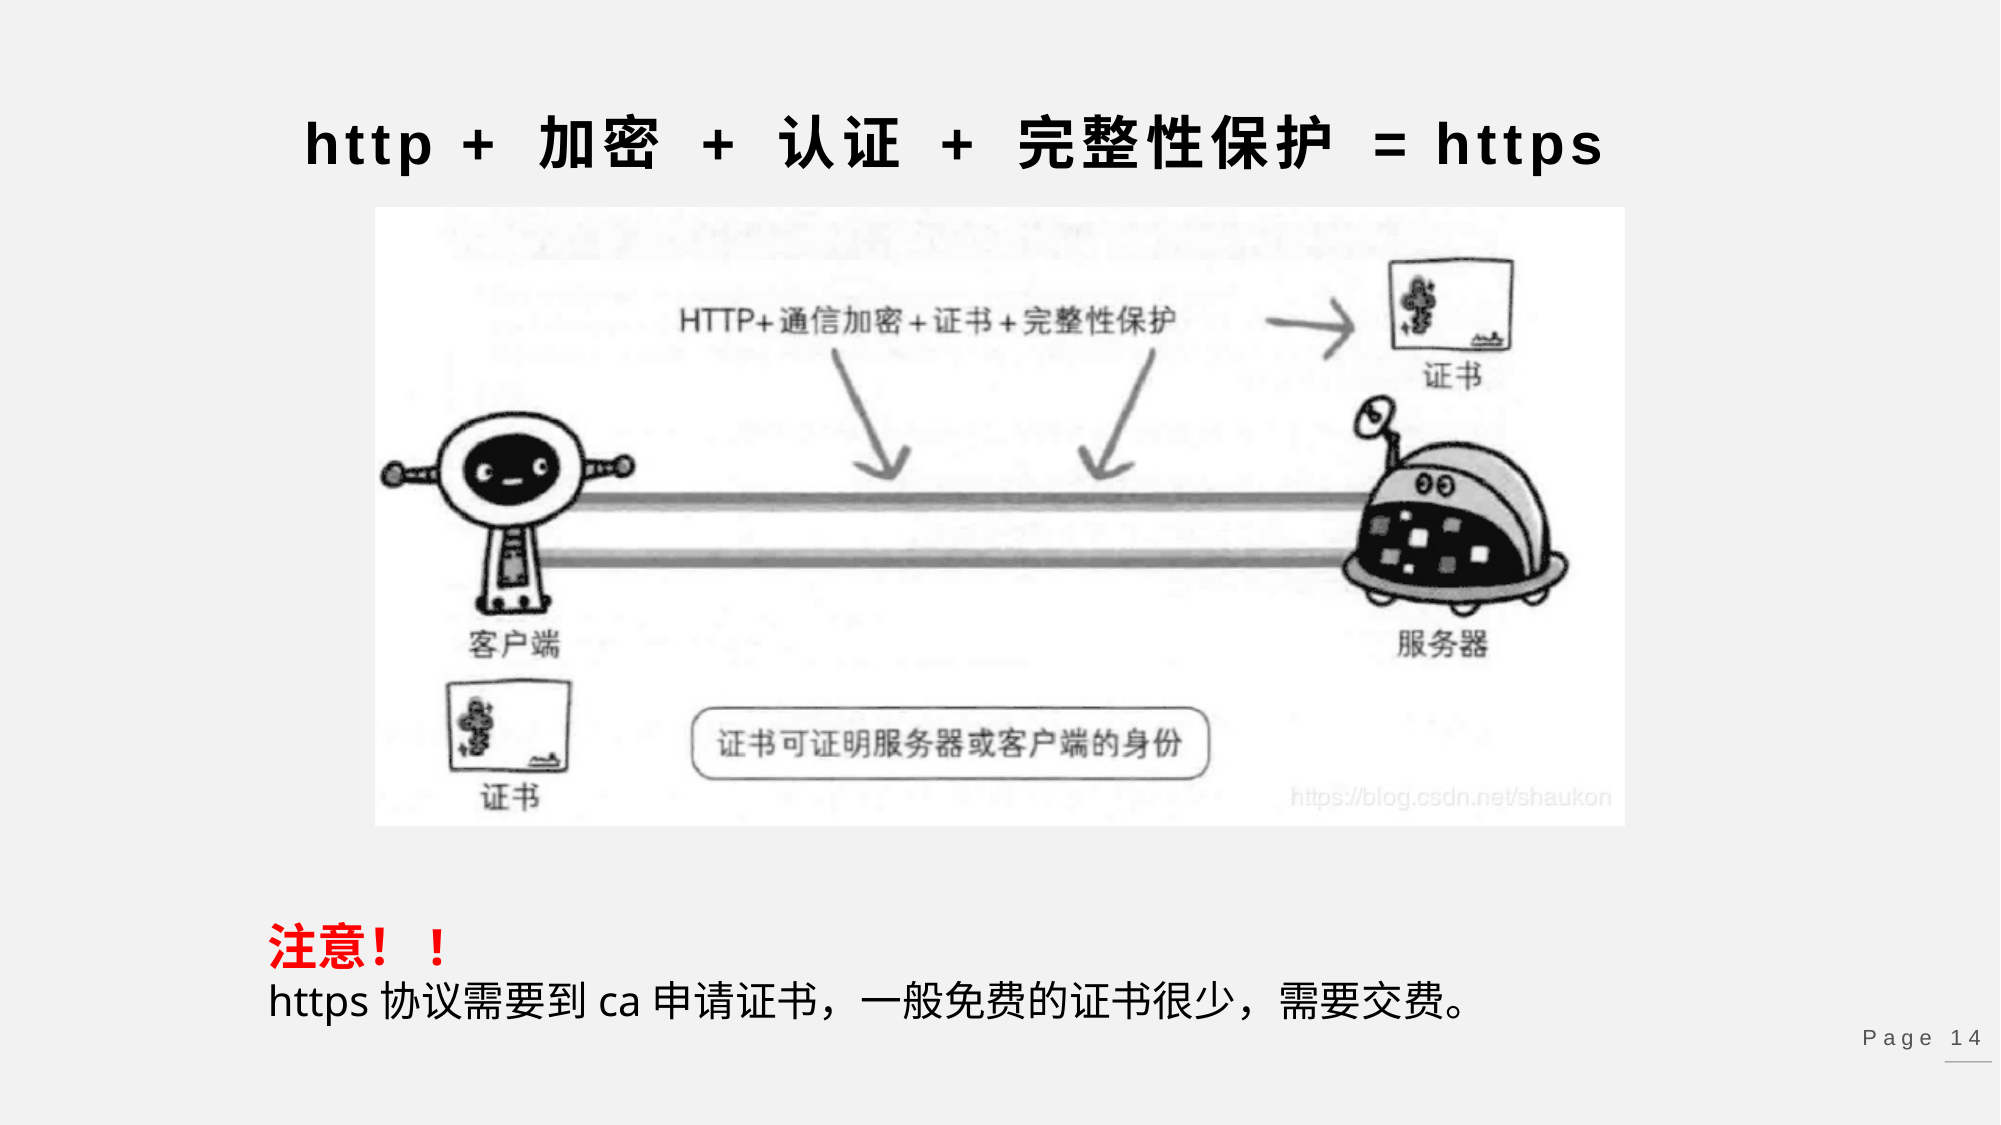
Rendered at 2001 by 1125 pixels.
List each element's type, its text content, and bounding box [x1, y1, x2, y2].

text_box 注意！! https协议需要到ca申请证书，一般免费的证书很少，需要交费。 [253, 907, 1655, 1033]
picture [374, 207, 1625, 826]
slide_number Page [1830, 1007, 1996, 1068]
text_box http + 加密 + 认证 + 完整性保护 = https [166, 99, 1741, 184]
